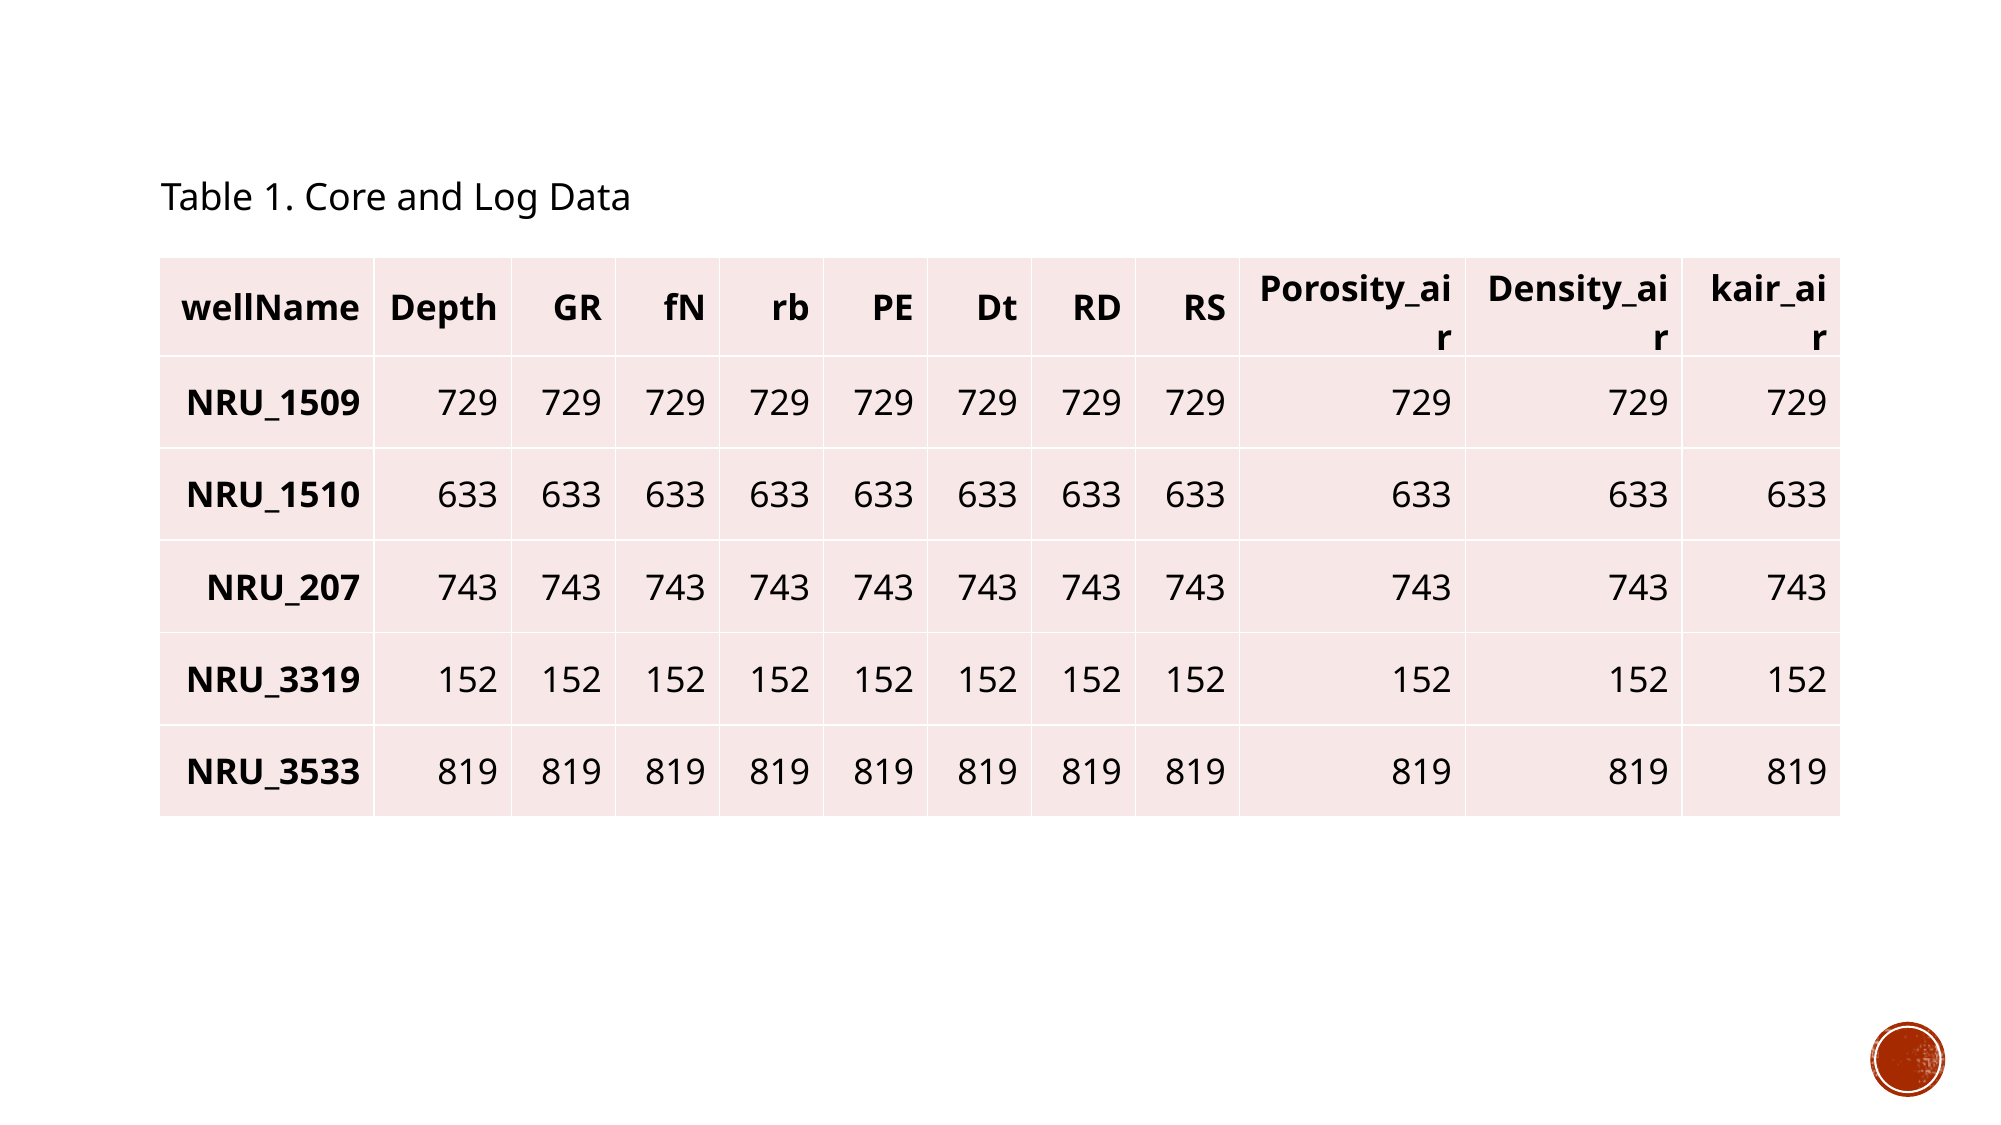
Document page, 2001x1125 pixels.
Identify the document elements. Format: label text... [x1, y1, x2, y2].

table_header Depth [375, 258, 511, 355]
table_cell 819 [616, 726, 719, 816]
table_cell 819 [512, 726, 615, 816]
table_header Dt [928, 258, 1031, 355]
table_cell 819 [720, 726, 823, 816]
table_cell 152 [928, 633, 1031, 724]
table_cell 633 [1032, 449, 1135, 539]
table_header RD [1032, 258, 1135, 355]
table_cell 152 [824, 633, 927, 724]
table_cell 729 [616, 357, 719, 447]
table_cell 633 [928, 449, 1031, 539]
table_cell 729 [512, 357, 615, 447]
table_header rb [720, 258, 823, 355]
table_cell 819 [1136, 726, 1239, 816]
table_cell 743 [512, 541, 615, 632]
table_cell NRU_1510 [160, 449, 373, 539]
table_cell 633 [512, 449, 615, 539]
table_cell 743 [1466, 541, 1681, 632]
table_cell 743 [1240, 541, 1465, 632]
table_cell 743 [824, 541, 927, 632]
table_cell 729 [1240, 357, 1465, 447]
table_cell 152 [616, 633, 719, 724]
table_cell 152 [375, 633, 511, 724]
table_cell 743 [375, 541, 511, 632]
table_cell 819 [1032, 726, 1135, 816]
table_cell 743 [1683, 541, 1840, 632]
table_cell NRU_1509 [160, 357, 373, 447]
table_cell 743 [616, 541, 719, 632]
table_cell 633 [720, 449, 823, 539]
table_cell 819 [1466, 726, 1681, 816]
table_cell 152 [1683, 633, 1840, 724]
table_cell 729 [720, 357, 823, 447]
table_cell 152 [1136, 633, 1239, 724]
table_cell 819 [824, 726, 927, 816]
table_cell 729 [1683, 357, 1840, 447]
table_cell NRU_3319 [160, 633, 373, 724]
table_cell 819 [1240, 726, 1465, 816]
table_header PE [824, 258, 927, 355]
table_header wellName [160, 258, 373, 355]
table_cell 729 [1032, 357, 1135, 447]
table_cell 152 [512, 633, 615, 724]
table_cell 729 [824, 357, 927, 447]
table_cell 633 [824, 449, 927, 539]
table_cell 729 [375, 357, 511, 447]
table_cell 152 [720, 633, 823, 724]
table_cell 152 [1240, 633, 1465, 724]
table_cell 633 [1683, 449, 1840, 539]
table_cell 819 [928, 726, 1031, 816]
table_cell 152 [1466, 633, 1681, 724]
table_cell NRU_207 [160, 541, 373, 632]
table_header Density_air [1466, 258, 1681, 355]
table_cell 729 [1136, 357, 1239, 447]
table_cell 633 [616, 449, 719, 539]
table_cell 819 [375, 726, 511, 816]
table_cell 633 [1136, 449, 1239, 539]
table_header RS [1136, 258, 1239, 355]
table_cell 152 [1032, 633, 1135, 724]
table_cell 819 [1683, 726, 1840, 816]
table_cell 743 [720, 541, 823, 632]
text_box Table 1. Core and Log Data [146, 165, 964, 226]
table_cell 729 [1466, 357, 1681, 447]
table_cell 633 [1466, 449, 1681, 539]
table_header kair_air [1683, 258, 1840, 355]
table_cell 743 [1136, 541, 1239, 632]
table_header Porosity_air [1240, 258, 1465, 355]
table_header fN [616, 258, 719, 355]
table_cell 729 [928, 357, 1031, 447]
table_cell 743 [1032, 541, 1135, 632]
table_cell 633 [1240, 449, 1465, 539]
table_cell 743 [928, 541, 1031, 632]
table_header GR [512, 258, 615, 355]
table_cell 633 [375, 449, 511, 539]
table_cell NRU_3533 [160, 726, 373, 816]
